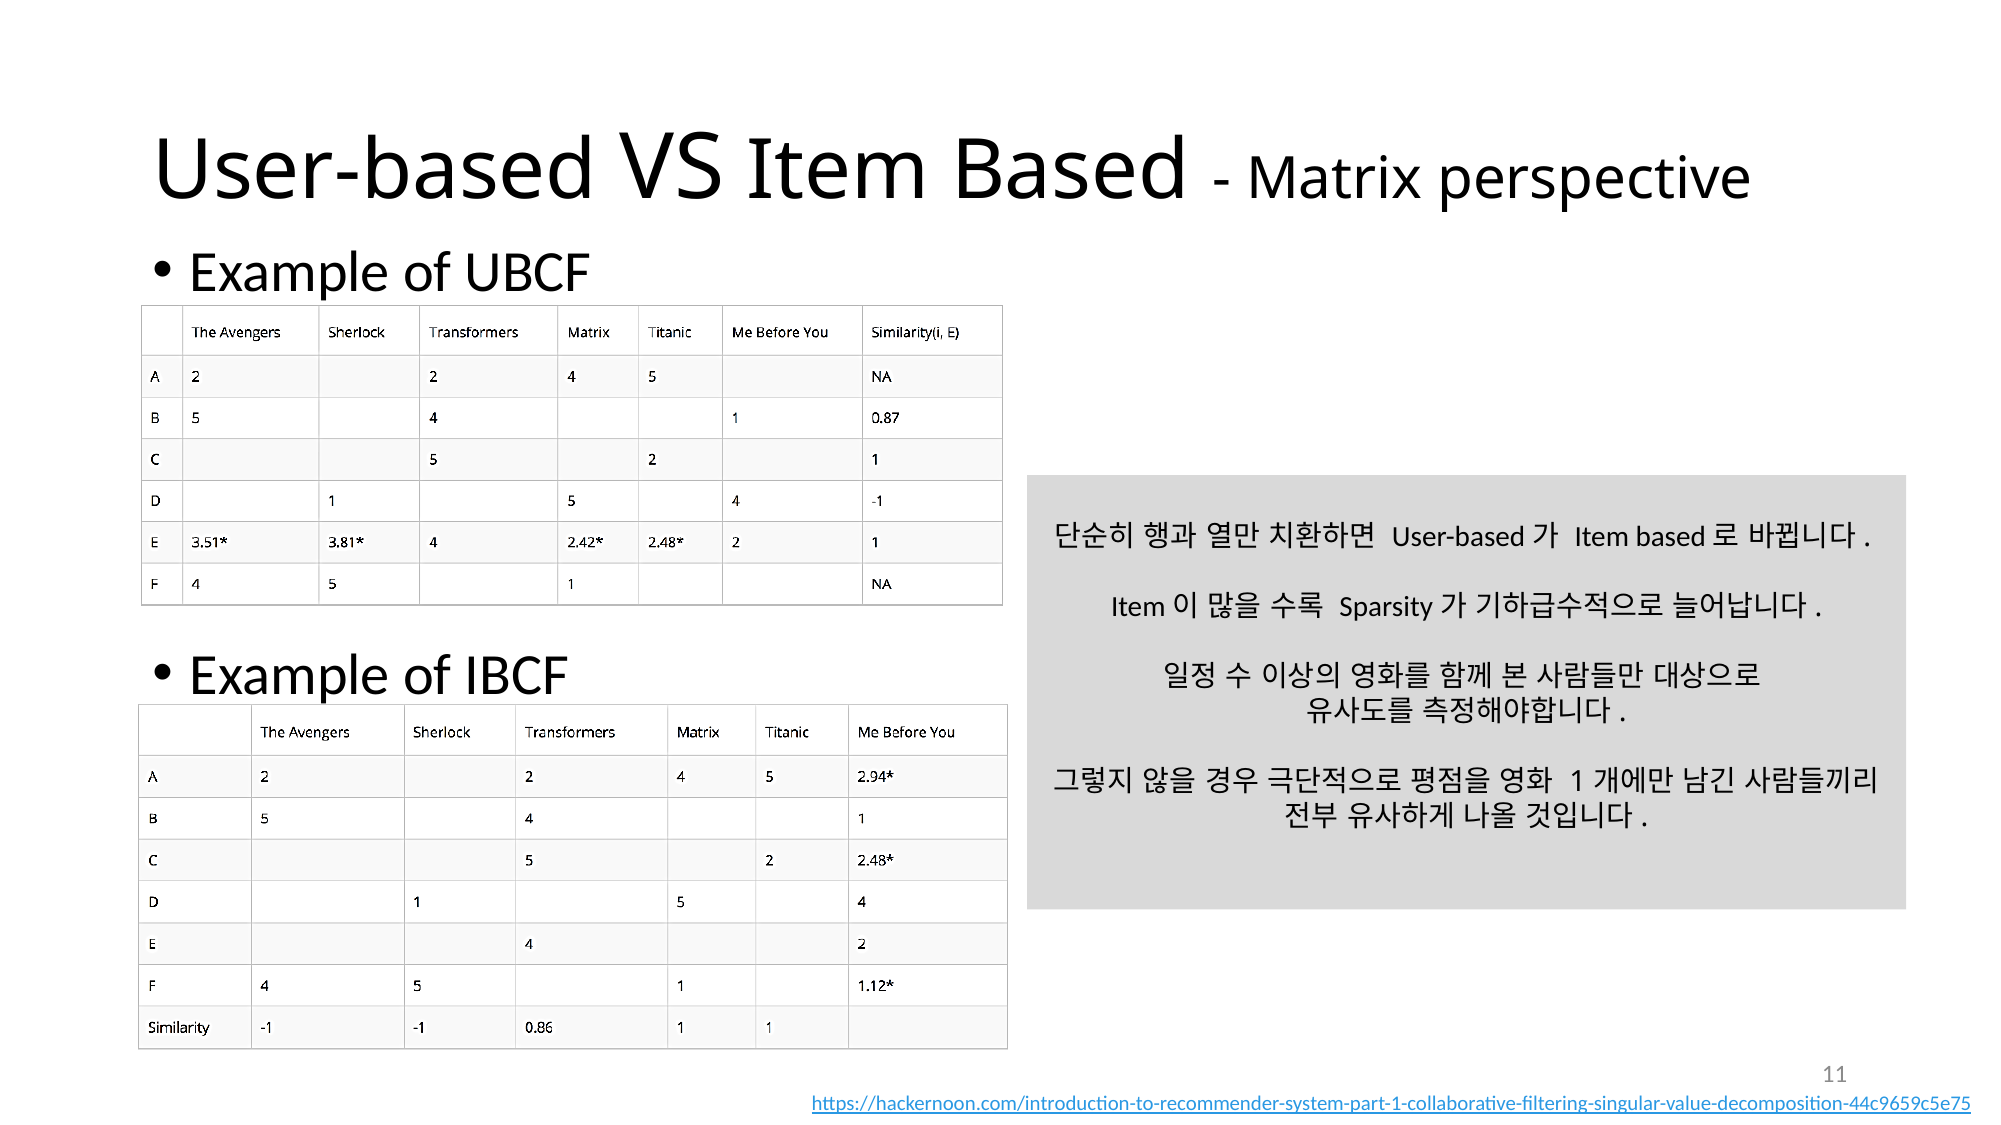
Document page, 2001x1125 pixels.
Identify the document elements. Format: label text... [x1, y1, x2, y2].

text_box Example of IBCF [137, 636, 1010, 704]
text_box Example of UBCF [137, 233, 1010, 299]
picture [137, 299, 1010, 615]
picture [137, 704, 1010, 1050]
text_box https://hackernoon.com/introduction-to-recommender-system-part-1-collaborative-filtering-singular-value-decomposition-44c9659c5e75 [796, 1082, 2000, 1123]
title User-based VS Item Based - Matrix perspective [137, 59, 1863, 278]
text_box 단순히 행과 열만 치환하면 User-based가 Item based로 바뀝니다. Item이 많을 수록 Sparsity가 기하급수적으로 늘어납니다. 일정 수 이상의 영화를 함께 본 사람들만 대상으로 유사도를 측정해야합니다. 그렇지 않을 경우 극단적으로 평점을 영화 1개에만 남긴 사람들끼리 전부 유사하게 나올 것입니다. [1027, 475, 1907, 910]
slide_number 11 [1412, 1042, 1863, 1082]
